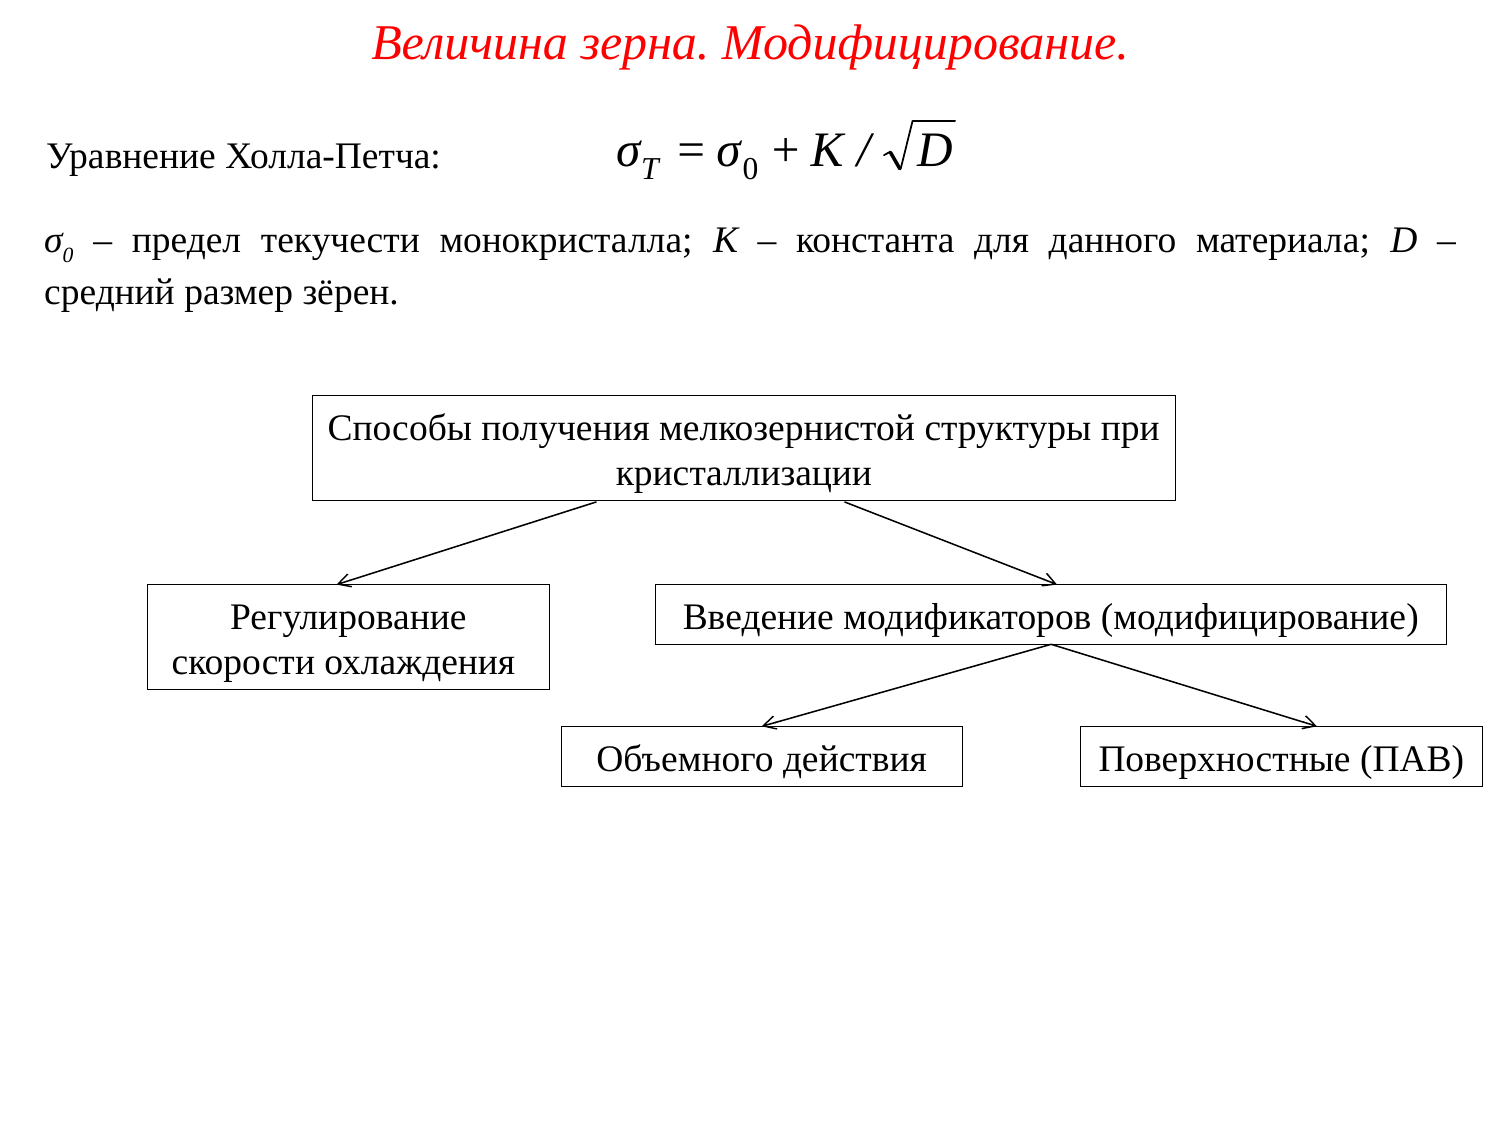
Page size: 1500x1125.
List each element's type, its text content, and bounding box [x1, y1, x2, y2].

text_box Объемного действия [561, 726, 963, 787]
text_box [844, 501, 1058, 585]
text_box Поверхностные (ПАВ) [1080, 726, 1483, 787]
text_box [336, 501, 597, 585]
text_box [610, 109, 966, 189]
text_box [1050, 644, 1318, 727]
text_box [761, 644, 1049, 727]
text_box Уравнение Холла-Петча: [31, 123, 466, 184]
text_box Способы получения мелкозернистой структуры при кристаллизации [312, 395, 1176, 501]
text_box Введение модификаторов (модифицирование) [655, 584, 1447, 645]
text_box Величина зерна. Модифицирование. [100, 2, 1400, 78]
text_box σ0 – предел текучести монокристалла; К – константа для данного материала; D – средний размер зёрен. [29, 208, 1471, 319]
text_box Регулирование скорости охлаждения [147, 584, 550, 690]
